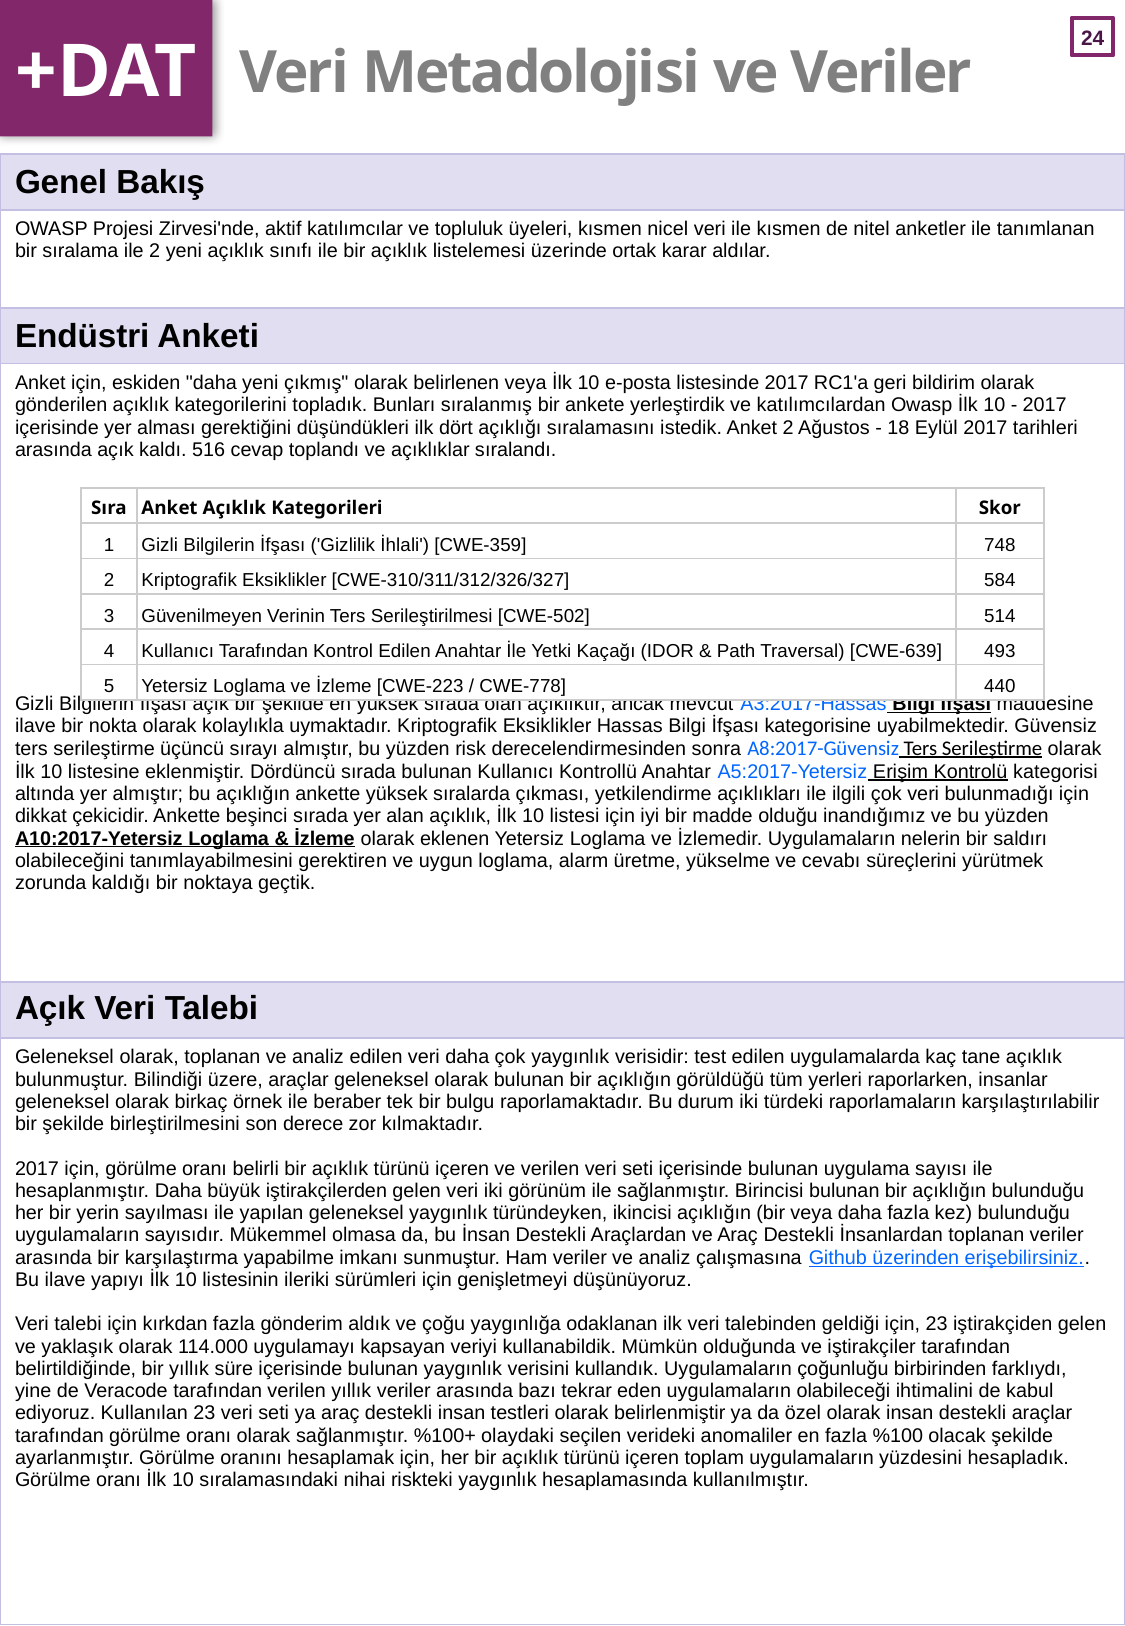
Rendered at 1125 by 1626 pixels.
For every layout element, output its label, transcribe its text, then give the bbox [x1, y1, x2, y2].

table_cell 440 [957, 665, 1043, 699]
table_cell OWASP Projesi Zirvesi'nde, aktif katılımcılar ve topluluk üyeleri, kısmen nicel veri ile kısmen de nitel anketler ile tanımlanan bir sıralama ile 2 yeni açıklık sınıfı ile bir açıklık listelemesi üzerinde ortak karar aldılar. [1, 211, 1124, 307]
table_cell Geleneksel olarak, toplanan ve analiz edilen veri daha çok yaygınlık verisidir: test edilen uygulamalarda kaç tane açıklık bulunmuştur. Bilindiği üzere, araçlar geleneksel olarak bulunan bir açıklığın görüldüğü tüm yerleri raporlarken, insanlar geleneksel olarak birkaç örnek ile beraber tek bir bulgu raporlamaktadır. Bu durum iki türdeki raporlamaların karşılaştırılabilir bir şekilde birleştirilmesini son derece zor kılmaktadır. 2017 için, görülme oranı belirli bir açıklık türünü içeren ve verilen veri seti içerisinde bulunan uygulama sayısı ile hesaplanmıştır. Daha büyük iştirakçilerden gelen veri iki görünüm ile sağlanmıştır. Birincisi bulunan bir açıklığın bulunduğu her bir yerin sayılması ile yapılan geleneksel yaygınlık türündeyken, ikincisi açıklığın (bir veya daha fazla kez) bulunduğu uygulamaların sayısıdır. Mükemmel olmasa da, bu İnsan Destekli Araçlardan ve Araç Destekli İnsanlardan toplanan veriler arasında bir karşılaştırma yapabilme imkanı sunmuştur. Ham veriler ve analiz çalışmasına Github üzerinden erişebilirsiniz.. Bu ilave yapıyı İlk 10 listesinin ileriki sürümleri için genişletmeyi düşünüyoruz. Veri talebi için kırkdan fazla gönderim aldık ve çoğu yaygınlığa odaklanan ilk veri talebinden geldiği için, 23 iştirakçiden gelen ve yaklaşık olarak 114.000 uygulamayı kapsayan veriyi kullanabildik. Mümkün olduğunda ve iştirakçiler tarafından belirtildiğinde, bir yıllık süre içerisinde bulunan yaygınlık verisini kullandık. Uygulamaların çoğunluğu birbirinden farklıydı, yine de Veracode tarafından verilen yıllık veriler arasında bazı tekrar eden uygulamaların olabileceği ihtimalini de kabul ediyoruz. Kullanılan 23 veri seti ya araç destekli insan testleri olarak belirlenmiştir ya da özel olarak insan destekli araçlar tarafından görülme oranı olarak sağlanmıştır. %100+ olaydaki seçilen verideki anomaliler en fazla %100 olacak şekilde ayarlanmıştır. Görülme oranını hesaplamak için, her bir açıklık türünü içeren toplam uygulamaların yüzdesini hesapladık. Görülme oranı İlk 10 sıralamasındaki nihai riskteki yaygınlık hesaplamasında kullanılmıştır. [1, 1039, 1124, 1624]
table_cell Yetersiz Loglama ve İzleme [CWE-223 / CWE-778] [138, 665, 955, 699]
title Veri Metadolojisi ve Veriler [225, 12, 1125, 134]
table_cell 3 [82, 595, 136, 628]
table_cell 4 [82, 630, 136, 664]
table_cell Güvenilmeyen Verinin Ters Serileştirilmesi [CWE-502] [138, 595, 955, 628]
table_cell 584 [957, 559, 1043, 593]
table_header Anket Açıklık Kategorileri [138, 489, 955, 522]
table_cell 748 [957, 524, 1043, 558]
table_cell 493 [957, 630, 1043, 664]
table_cell Endüstri Anketi [1, 309, 1124, 363]
list +DAT [0, 0, 213, 137]
table_cell 514 [957, 595, 1043, 628]
table_cell 2 [82, 559, 136, 593]
table_header Genel Bakış [1, 155, 1124, 209]
table_cell Gizli Bilgilerin İfşası ('Gizlilik İhlali') [CWE-359] [138, 524, 955, 558]
table_cell 1 [82, 524, 136, 558]
table_header Sıra [82, 489, 136, 522]
table_cell 5 [82, 665, 136, 699]
table_cell Açık Veri Talebi [1, 983, 1124, 1037]
table_cell Kullanıcı Tarafından Kontrol Edilen Anahtar İle Yetki Kaçağı (IDOR & Path Traversal) [CWE-639] [138, 630, 955, 664]
table_cell Kriptografik Eksiklikler [CWE-310/311/312/326/327] [138, 559, 955, 593]
table_header Skor [957, 489, 1043, 522]
table_cell Anket için, eskiden "daha yeni çıkmış" olarak belirlenen veya İlk 10 e-posta listesinde 2017 RC1'a geri bildirim olarak gönderilen açıklık kategorilerini topladık. Bunları sıralanmış bir ankete yerleştirdik ve katılımcılardan Owasp İlk 10 - 2017 içerisinde yer alması gerektiğini düşündükleri ilk dört açıklığı sıralamasını istedik. Anket 2 Ağustos - 18 Eylül 2017 tarihleri arasında açık kaldı. 516 cevap toplandı ve açıklıklar sıralandı. Gizli Bilgilerin İfşası açık bir şekilde en yüksek sırada olan açıklıktır, ancak mevcut A3:2017-Hassas Bilgi İfşası maddesine ilave bir nokta olarak kolaylıkla uymaktadır. Kriptografik Eksiklikler Hassas Bilgi İfşası kategorisine uyabilmektedir. Güvensiz ters serileştirme üçüncü sırayı almıştır, bu yüzden risk derecelendirmesinden sonra A8:2017-Güvensiz Ters Serileştirme olarak İlk 10 listesine eklenmiştir. Dördüncü sırada bulunan Kullanıcı Kontrollü Anahtar A5:2017-Yetersiz Erişim Kontrolü kategorisi altında yer almıştır; bu açıklığın ankette yüksek sıralarda çıkması, yetkilendirme açıklıkları ile ilgili çok veri bulunmadığı için dikkat çekicidir. Ankette beşinci sırada yer alan açıklık, İlk 10 listesi için iyi bir madde olduğu inandığımız ve bu yüzden A10:2017-Yetersiz Loglama & İzleme olarak eklenen Yetersiz Loglama ve İzlemedir. Uygulamaların nelerin bir saldırı olabileceğini tanımlayabilmesini gerektiren ve uygun loglama, alarm üretme, yükselme ve cevabı süreçlerini yürütmek zorunda kaldığı bir noktaya geçtik. [1, 364, 1124, 981]
